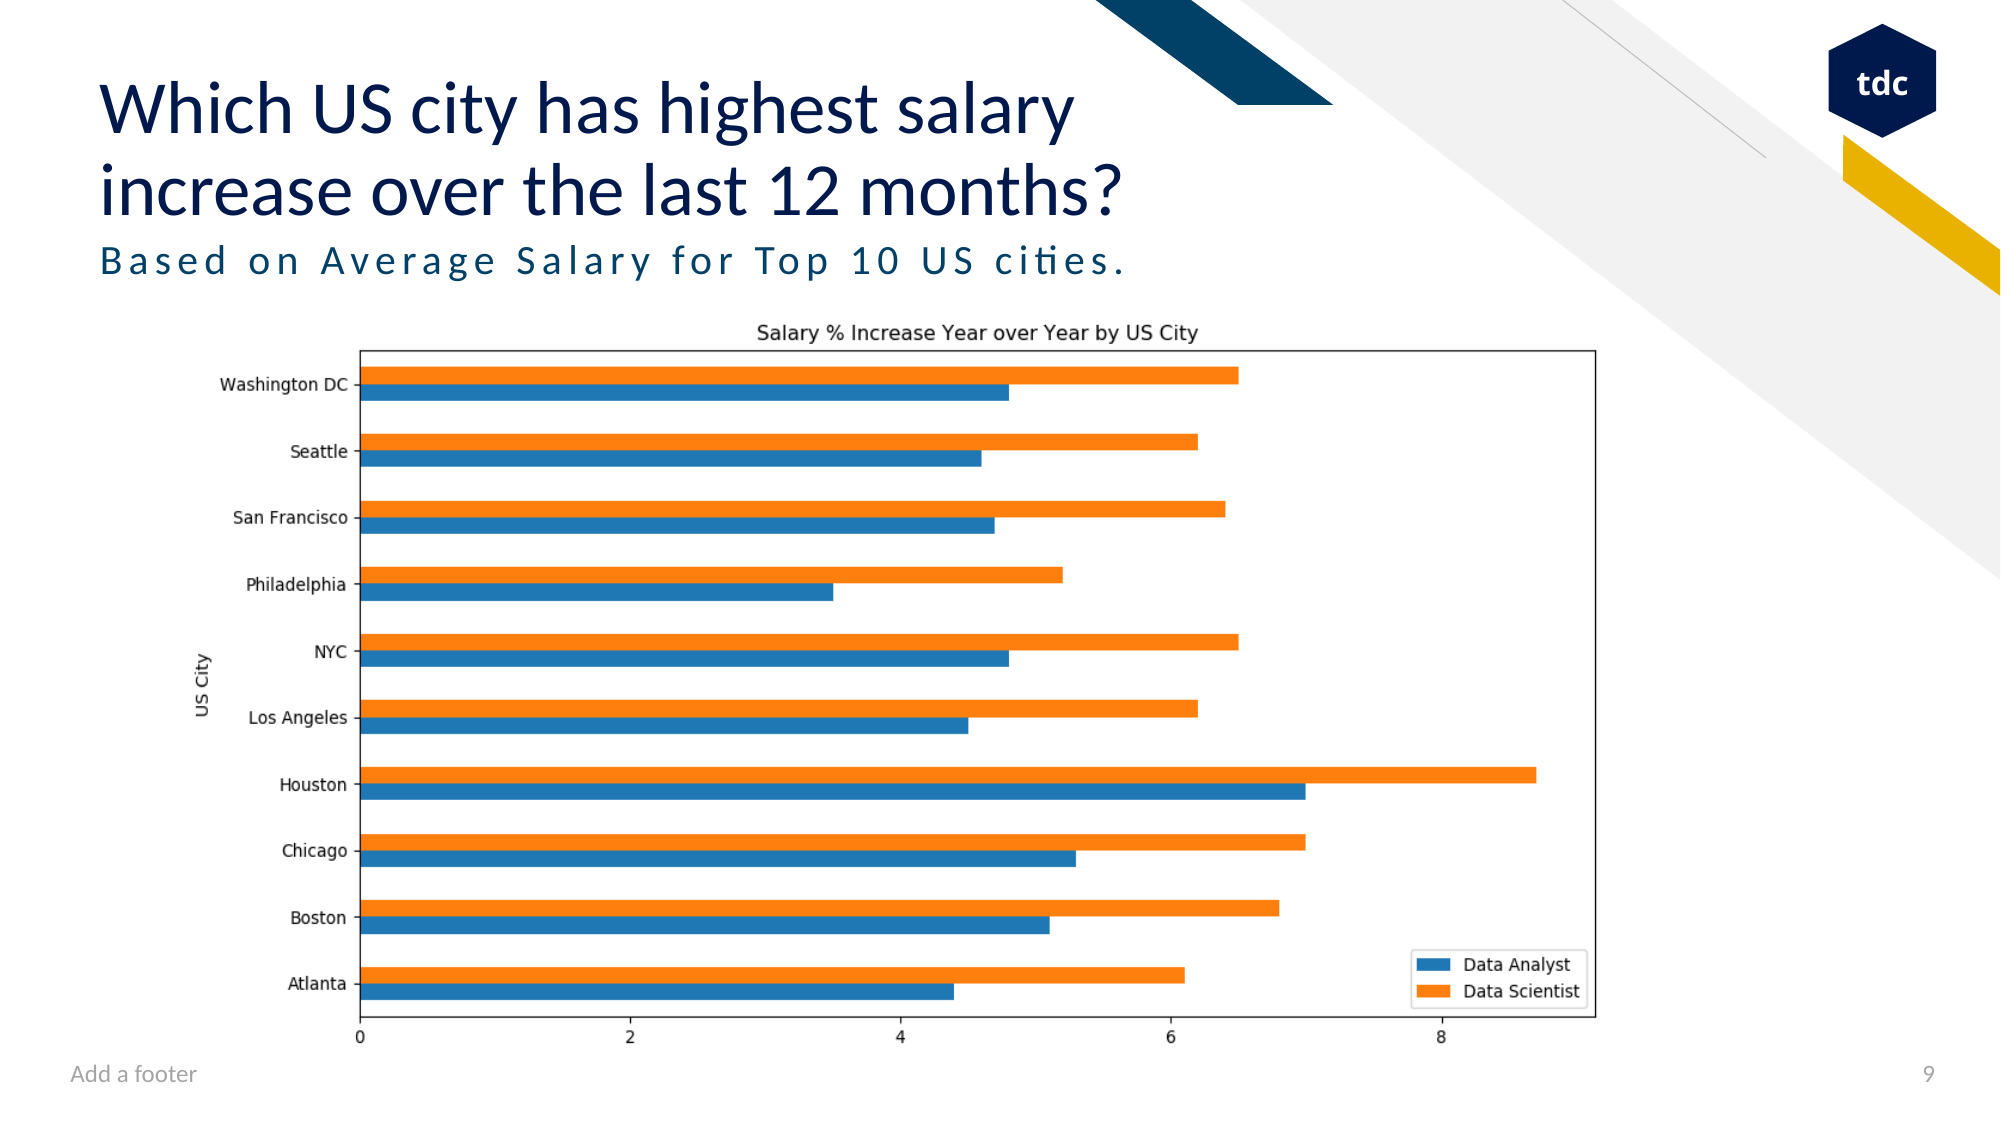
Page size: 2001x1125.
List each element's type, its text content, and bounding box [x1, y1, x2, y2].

picture [178, 306, 1613, 1066]
text_box tdc [1828, 54, 1937, 109]
list Based on Average Salary for Top 10 US cities. [85, 231, 1185, 332]
slide_number 9 [1828, 1042, 1950, 1103]
text_box [1827, 22, 1938, 139]
footer Add a footer [55, 1042, 731, 1103]
title Which US city has highest salary increase over the last 12 months? [85, 42, 1226, 232]
